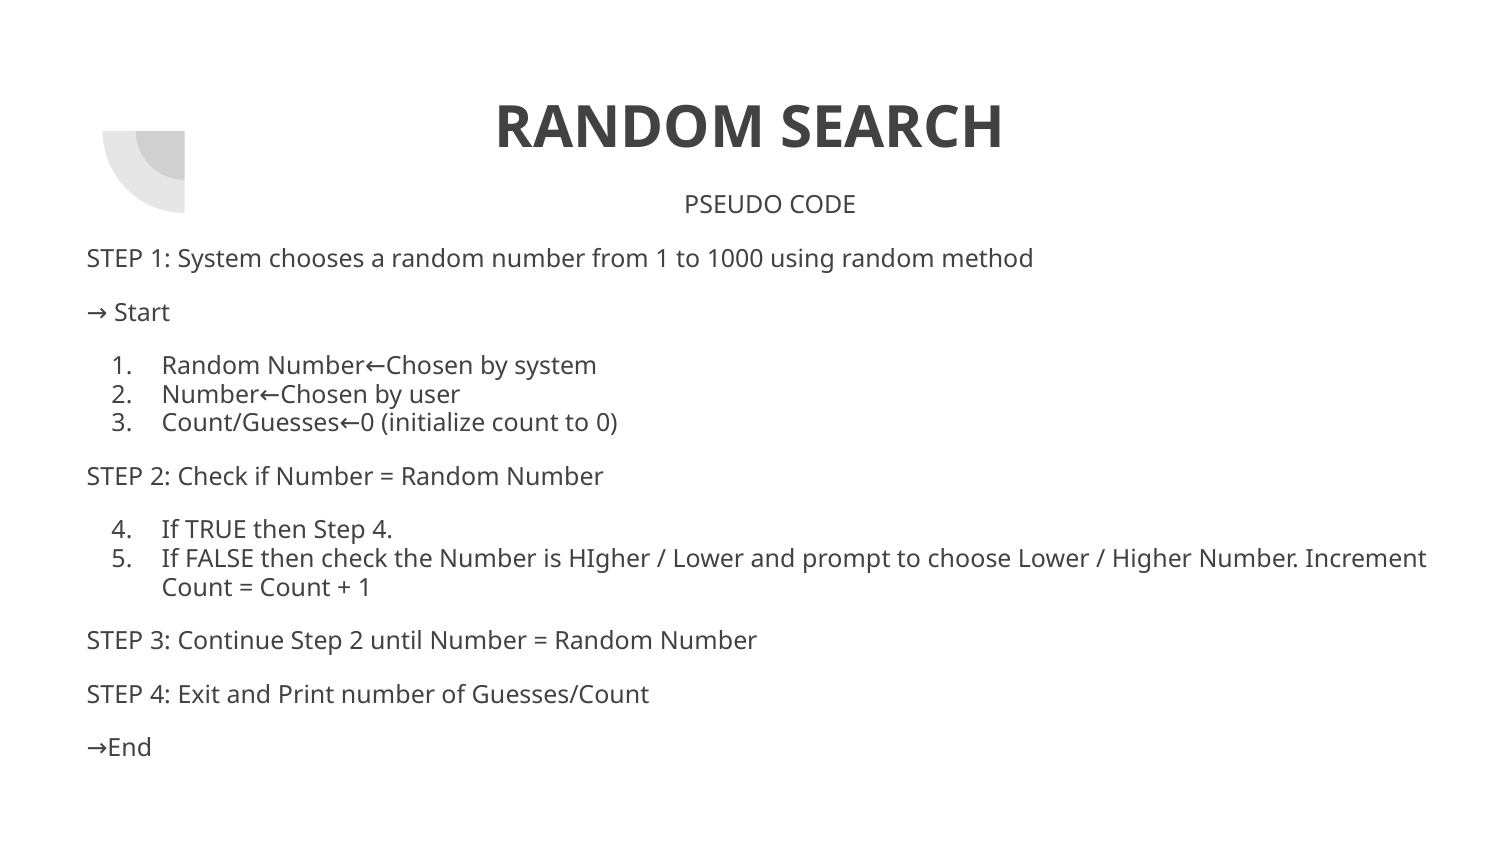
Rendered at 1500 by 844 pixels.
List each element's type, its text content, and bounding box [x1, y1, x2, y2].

list PSEUDO CODE STEP 1: System chooses a random number from 1 to 1000 using random method → Start Random Number←Chosen by system Number←Chosen by user Count/Guesses←0 (initialize count to 0) STEP 2: Check if Number = Random Number If TRUE then Step 4. If FALSE then check the Number is HIgher / Lower and prompt to choose Lower / Higher Number. Increment Count = Count + 1 STEP 3: Continue Step 2 until Number = Random Number STEP 4: Exit and Print number of Guesses/Count →End [71, 176, 1470, 784]
title RANDOM SEARCH [173, 70, 1327, 176]
